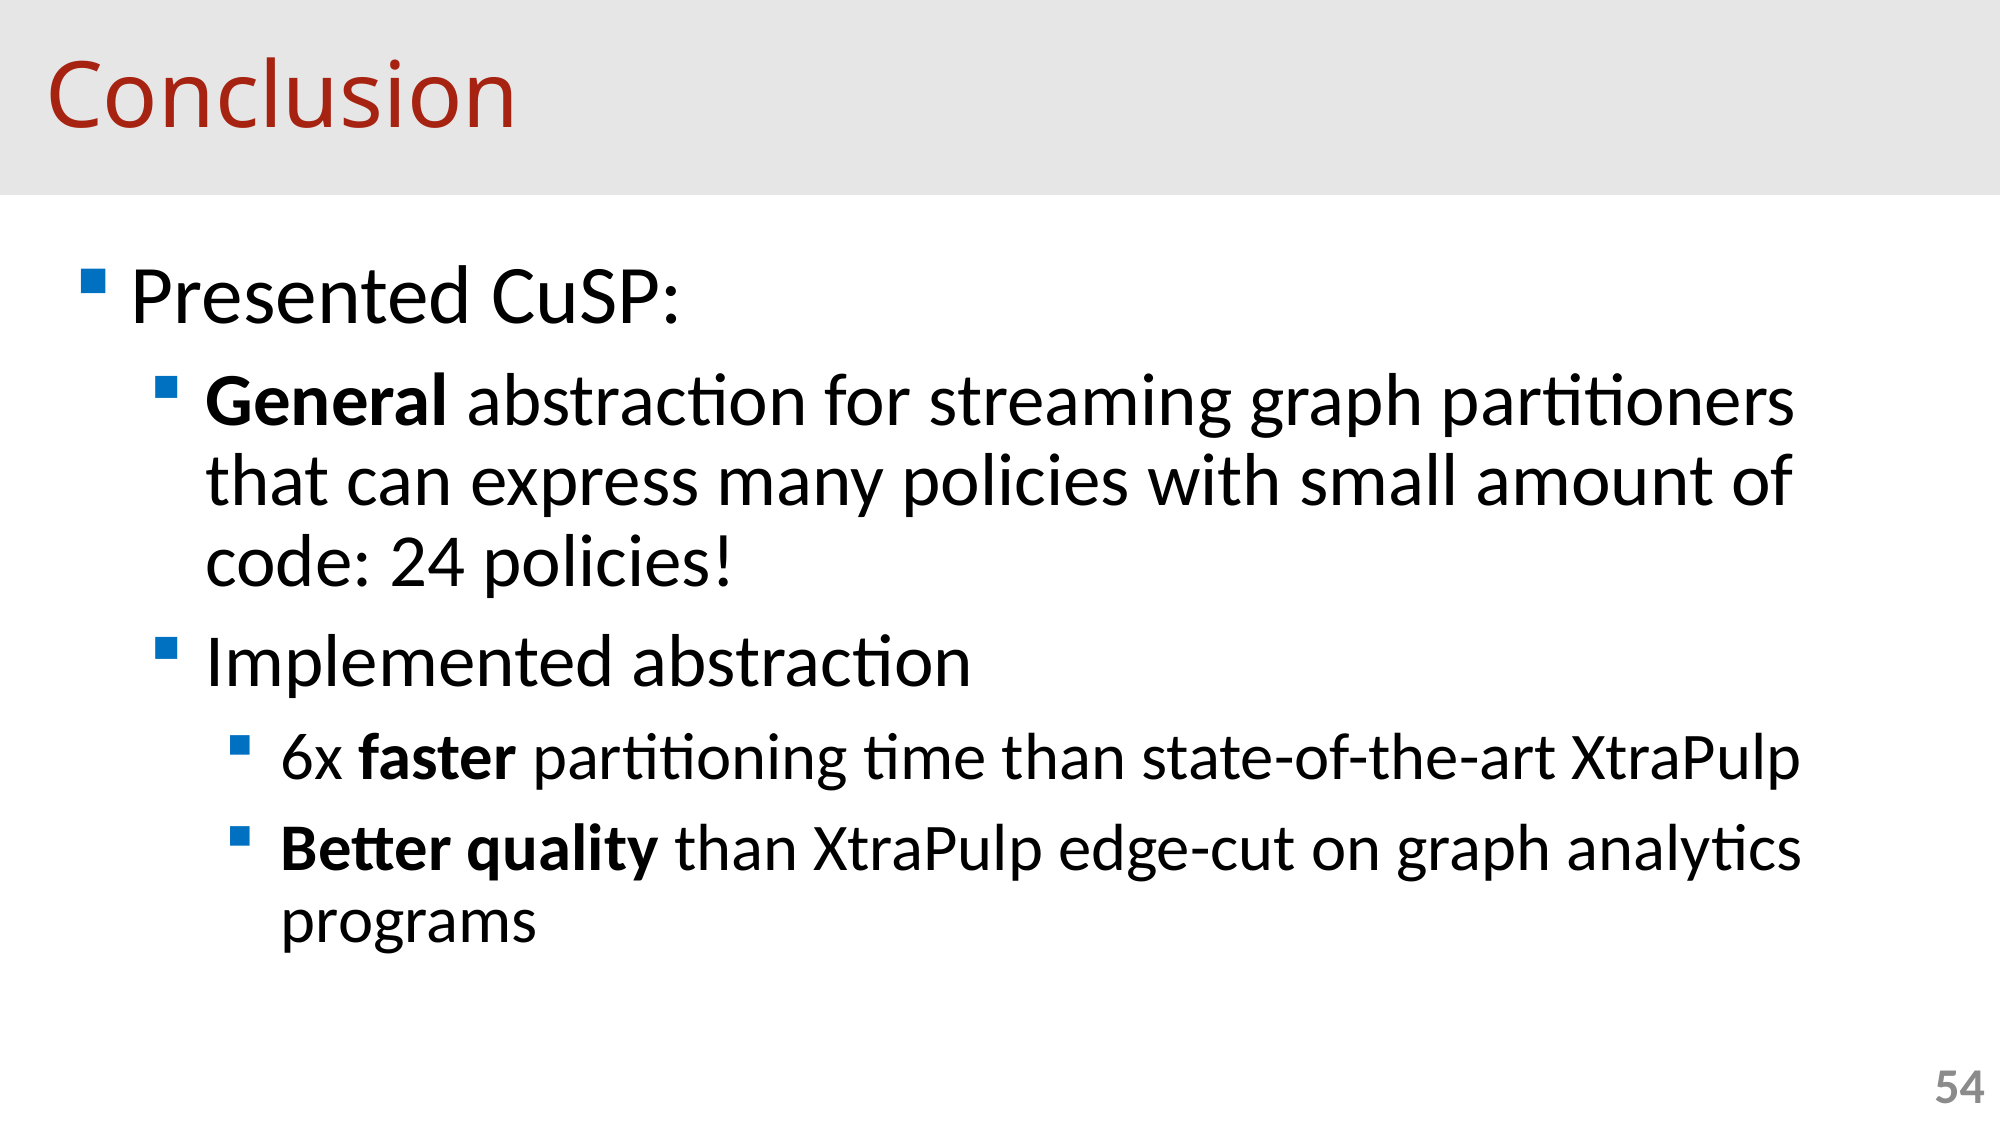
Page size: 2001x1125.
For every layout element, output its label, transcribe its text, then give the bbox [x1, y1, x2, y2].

title Conclusion [0, 0, 2000, 195]
slide_number 54 [1839, 1042, 2000, 1125]
list Presented CuSP: General abstraction for streaming graph partitioners that can express many policies with small amount of code: 24 policies! Implemented abstraction 6x faster partitioning time than state-of-the-art XtraPulp Better quality than XtraPulp edge-cut on graph analytics programs [59, 244, 1943, 1024]
